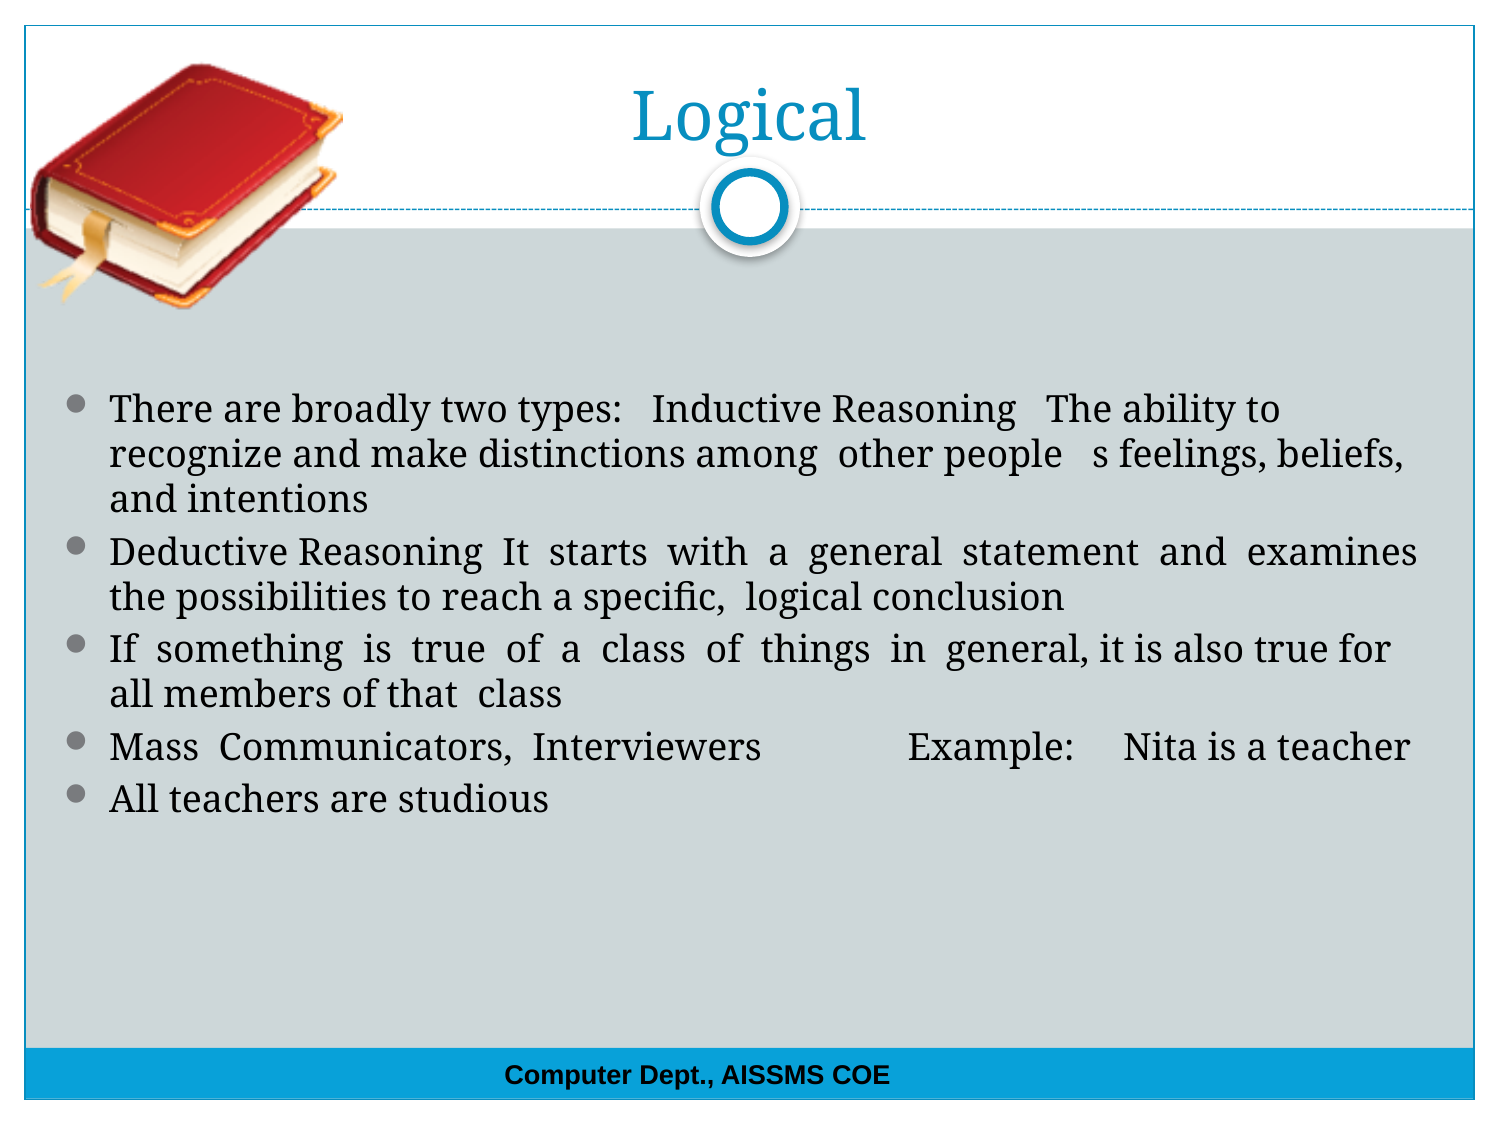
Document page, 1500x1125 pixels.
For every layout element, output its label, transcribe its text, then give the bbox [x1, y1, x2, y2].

picture [29, 29, 343, 343]
list There are broadly two types: Inductive Reasoning The ability to recognize and make distinctions among other people s feelings, beliefs, and intentions Deductive Reasoning It starts with a general statement and examines the possibilities to reach a specific, logical conclusion If something is true of a class of things in general, it is also true for all members of that class Mass Communicators, Interviewers Example: Nita is a teacher All teachers are studious [49, 250, 1445, 1001]
title Logical [348, 37, 1450, 162]
text_box Computer Dept., AISSMS COE [489, 989, 906, 1098]
